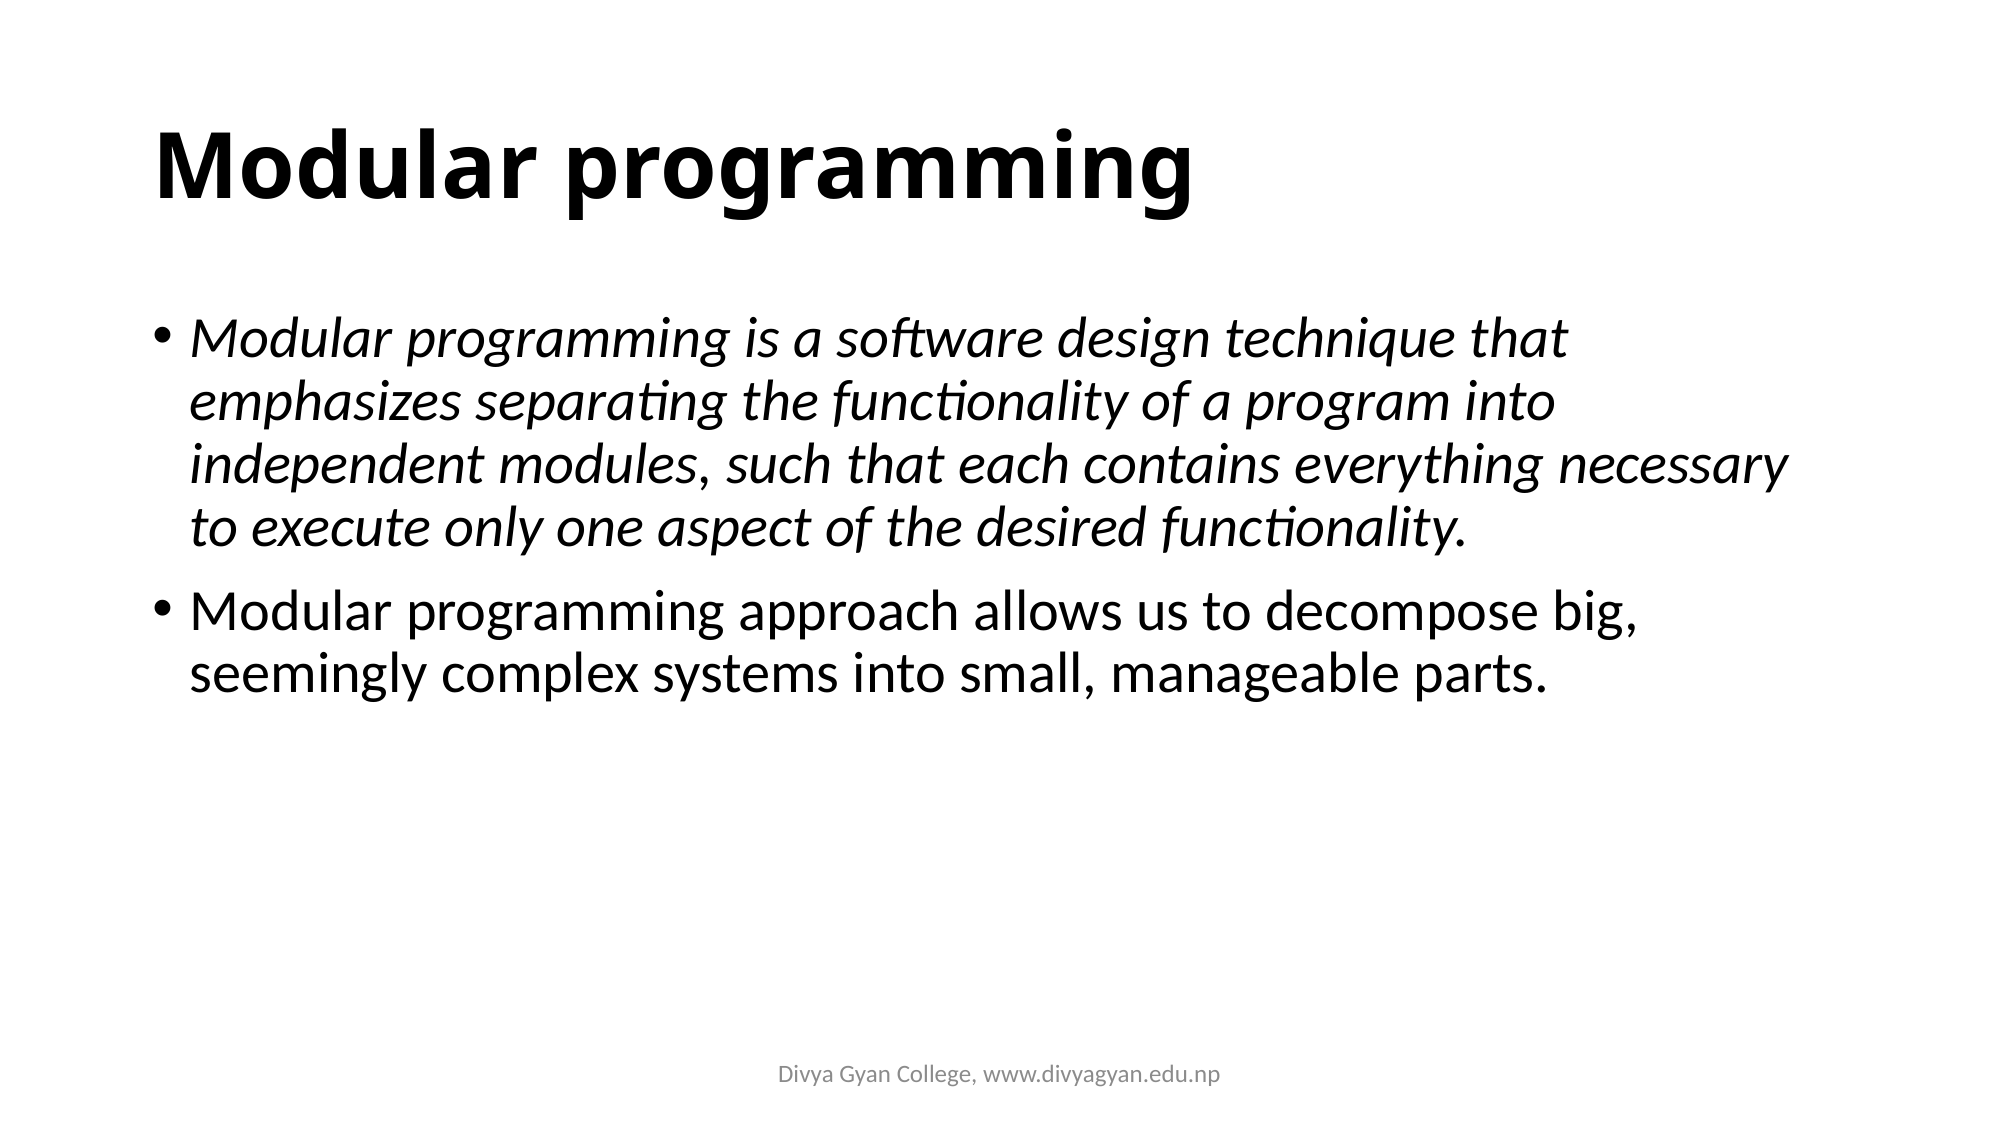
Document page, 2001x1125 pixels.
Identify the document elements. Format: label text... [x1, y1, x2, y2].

title Modular programming [137, 59, 1863, 278]
footer Divya Gyan College, www.divyagyan.edu.np [662, 1042, 1338, 1103]
list Modular programming is a software design technique that emphasizes separating the functionality of a program into independent modules, such that each contains everything necessary to execute only one aspect of the desired functionality. Modular programming approach allows us to decompose big, seemingly complex systems into small, manageable parts. [137, 299, 1863, 1014]
